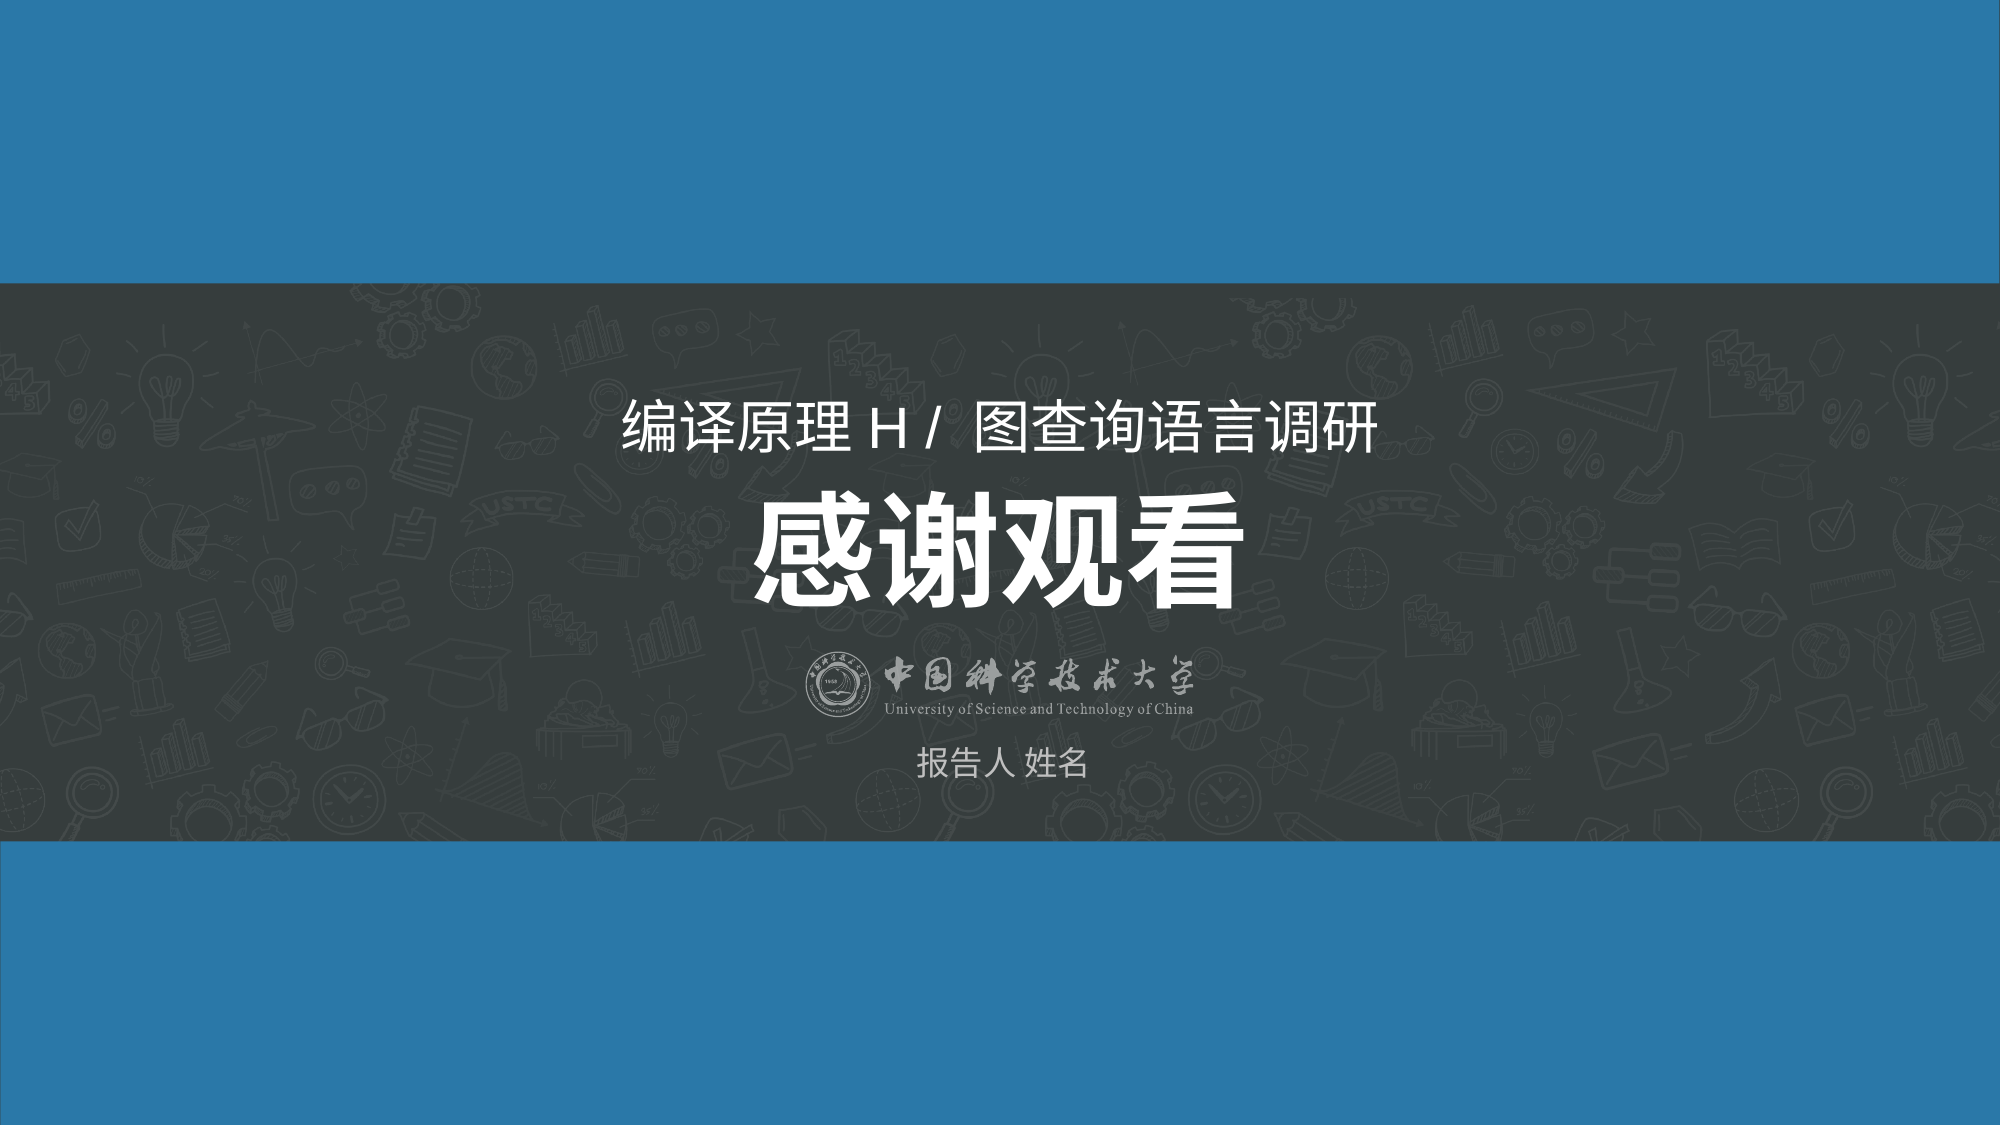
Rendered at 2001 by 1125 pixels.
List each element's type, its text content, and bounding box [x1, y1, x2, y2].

subtitle 编译原理H / 图查询语言调研 [97, 345, 1903, 469]
title 感谢观看 [97, 482, 1903, 632]
list 报告人 姓名 [695, 739, 1305, 784]
